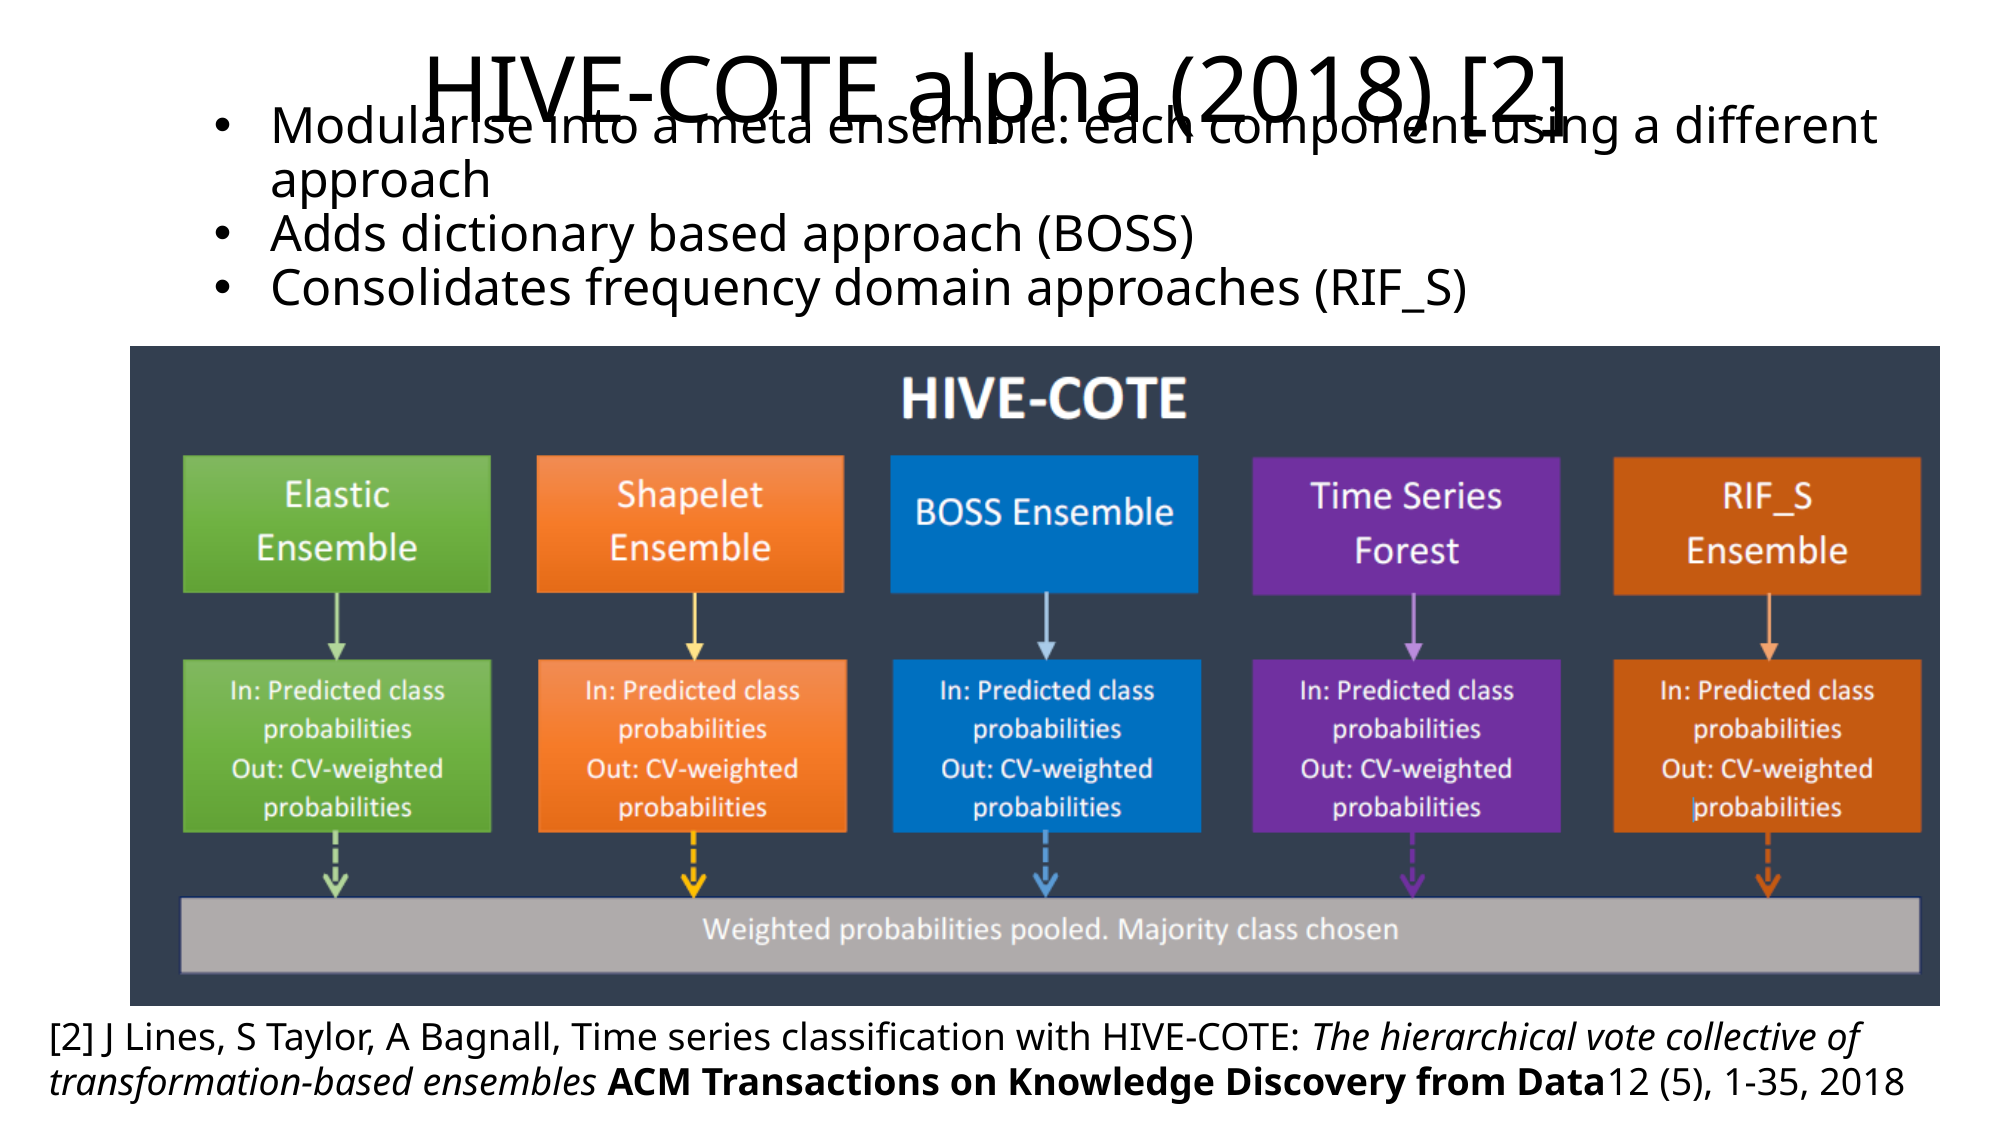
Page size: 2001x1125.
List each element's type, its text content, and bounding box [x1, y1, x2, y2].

title HIVE-COTE alpha (2018) [2] [406, 0, 1690, 186]
text_box [2] J Lines, S Taylor, A Bagnall, Time series classification with HIVE-COTE: The hierarchical vote collective of transformation-based ensembles ACM Transactions on Knowledge Discovery from Data12 (5), 1-35, 2018 [33, 1005, 1967, 1111]
picture [130, 345, 1940, 1007]
text_box Modularise into a meta ensemble: each component using a different approach Adds dictionary based approach (BOSS) Consolidates frequency domain approaches (RIF_S) [199, 252, 1923, 324]
